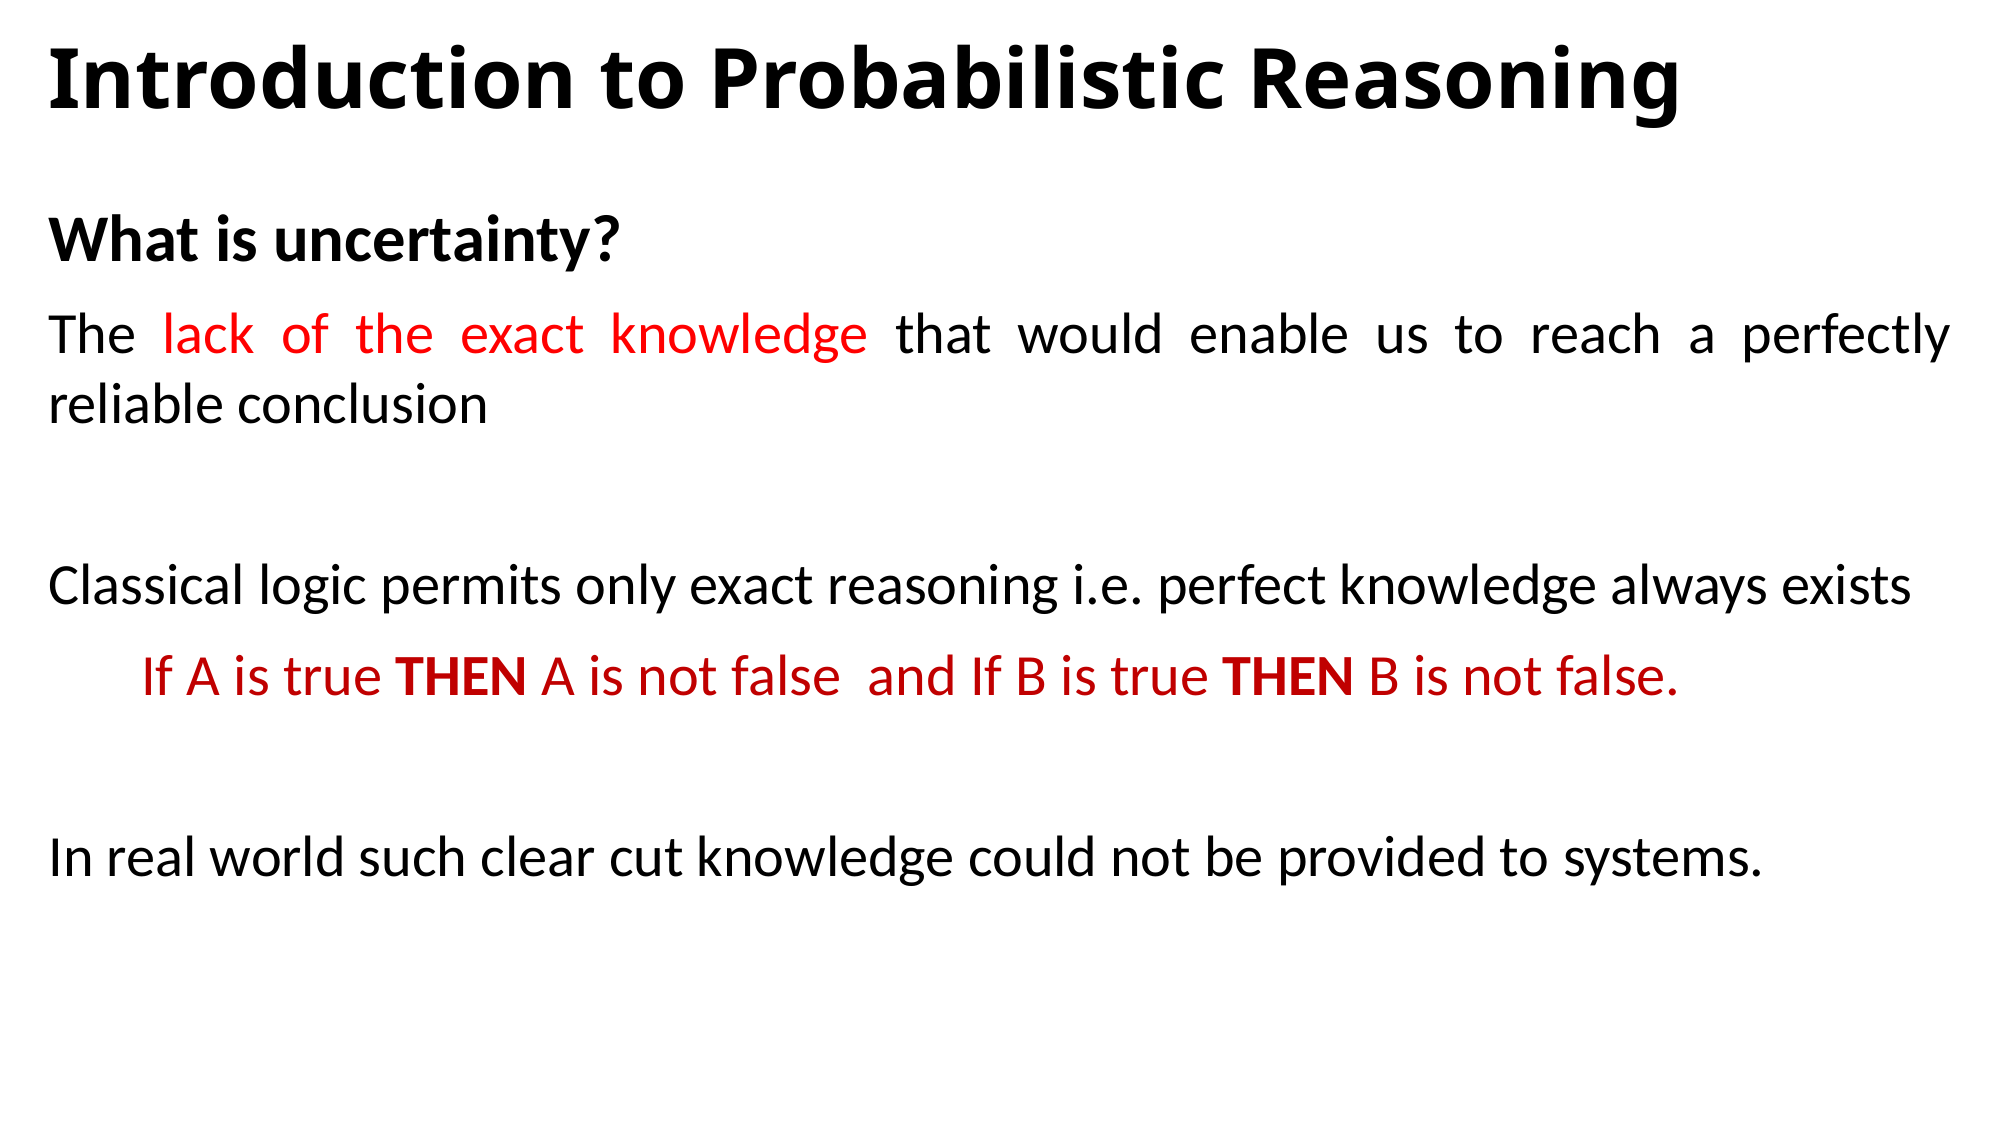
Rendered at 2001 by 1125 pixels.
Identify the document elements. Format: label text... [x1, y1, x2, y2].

title Introduction to Probabilistic Reasoning [33, 0, 1967, 163]
list What is uncertainty? The lack of the exact knowledge that would enable us to reach a perfectly reliable conclusion Classical logic permits only exact reasoning i.e. perfect knowledge always exists If A is true THEN A is not false and If B is true THEN B is not false. In real world such clear cut knowledge could not be provided to systems. [33, 186, 1967, 1095]
